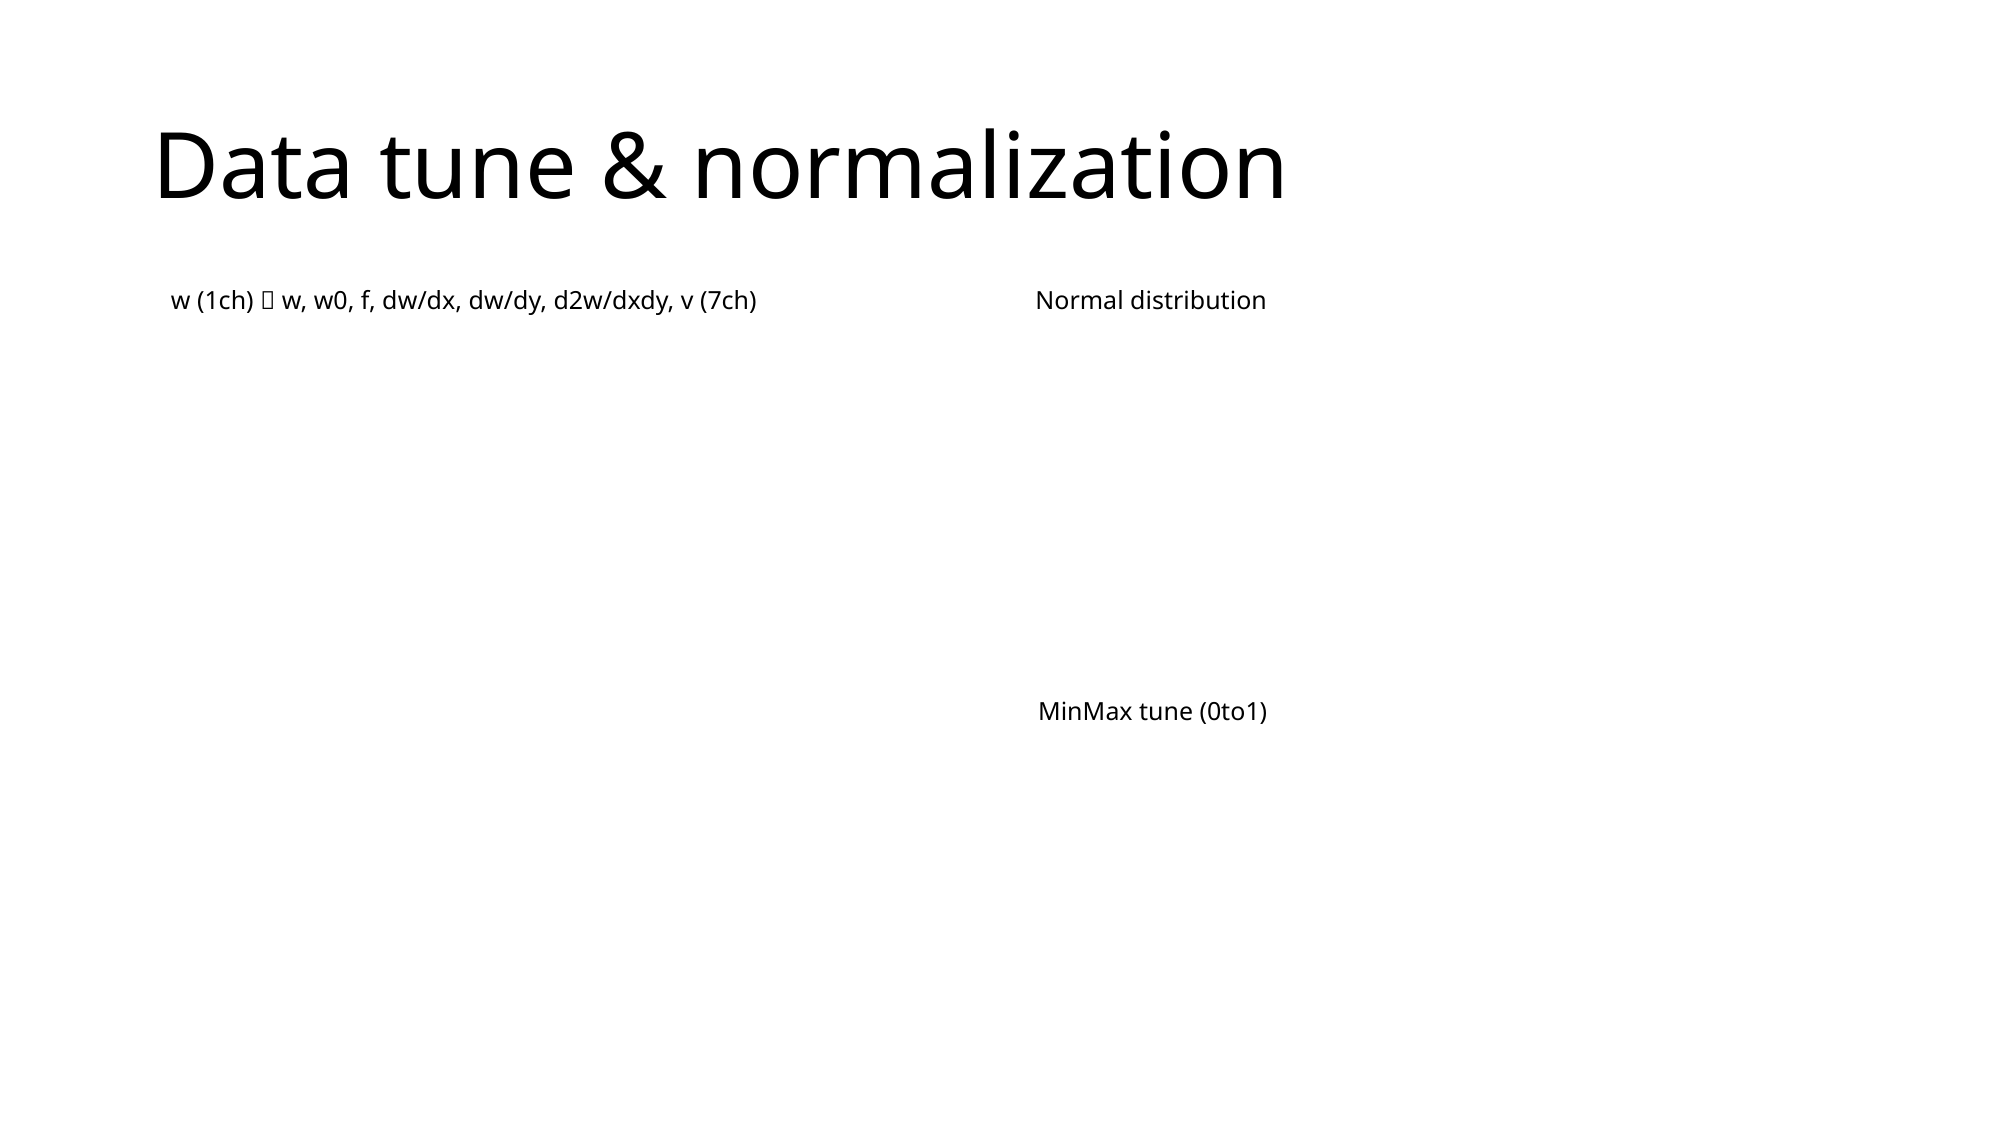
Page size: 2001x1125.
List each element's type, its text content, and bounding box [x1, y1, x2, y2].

text_box w (1ch)  w, w0, f, dw/dx, dw/dy, d2w/dxdy, v (7ch) [156, 277, 773, 322]
title Data tune & normalization [137, 59, 1863, 278]
text_box Normal distribution [1020, 277, 1283, 322]
text_box MinMax tune (0to1) [1023, 687, 1283, 733]
